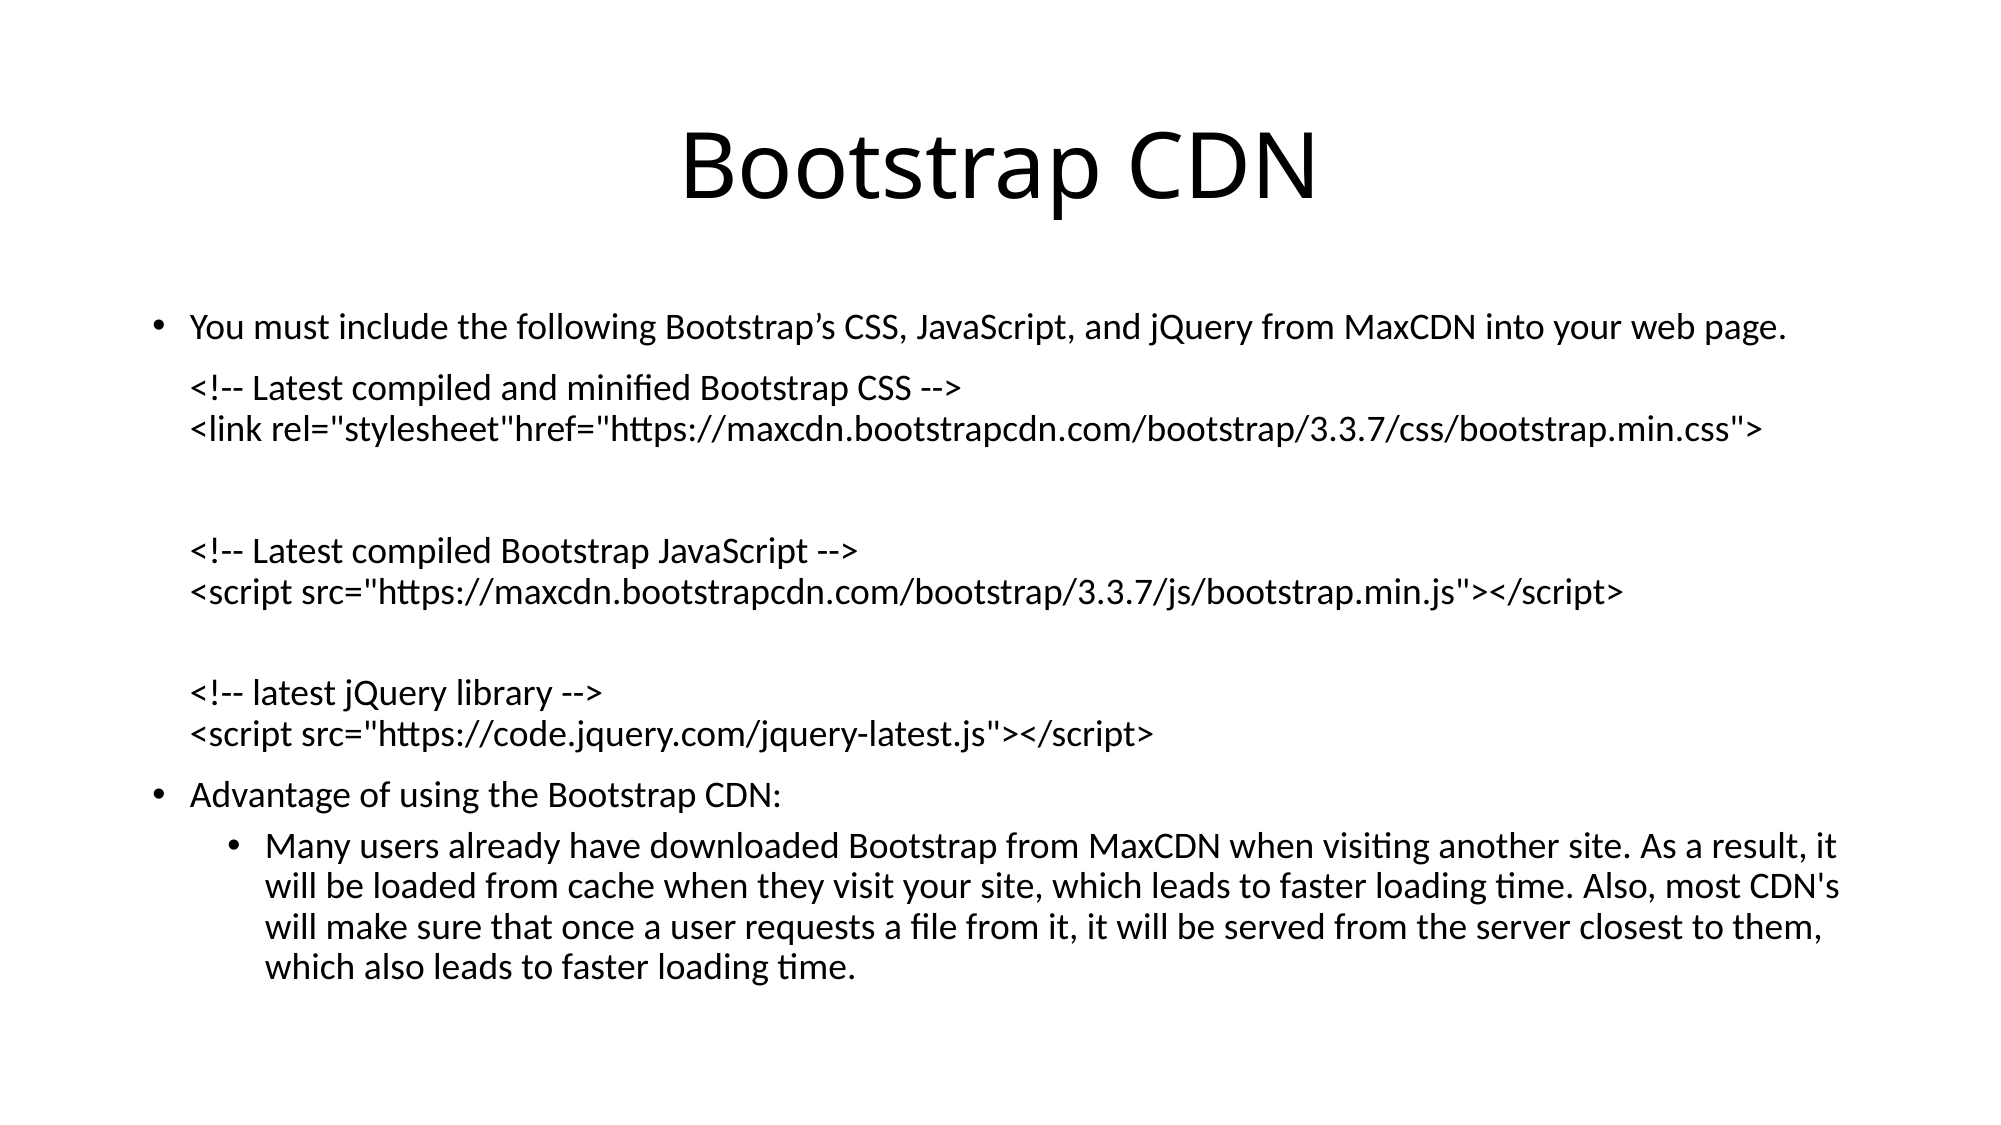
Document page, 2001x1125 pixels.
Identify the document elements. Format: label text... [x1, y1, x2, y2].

list You must include the following Bootstrap’s CSS, JavaScript, and jQuery from MaxCDN into your web page. <!-- Latest compiled and minified Bootstrap CSS --> <link rel="stylesheet"href="https://maxcdn.bootstrapcdn.com/bootstrap/3.3.7/css/bootstrap.min.css"> <!-- Latest compiled Bootstrap JavaScript --> <script src="https://maxcdn.bootstrapcdn.com/bootstrap/3.3.7/js/bootstrap.min.js"></script> <!-- latest jQuery library --> <script src="https://code.jquery.com/jquery-latest.js"></script> Advantage of using the Bootstrap CDN: Many users already have downloaded Bootstrap from MaxCDN when visiting another site. As a result, it will be loaded from cache when they visit your site, which leads to faster loading time. Also, most CDN's will make sure that once a user requests a file from it, it will be served from the server closest to them, which also leads to faster loading time. [137, 299, 1863, 1014]
title Bootstrap CDN [137, 59, 1863, 278]
